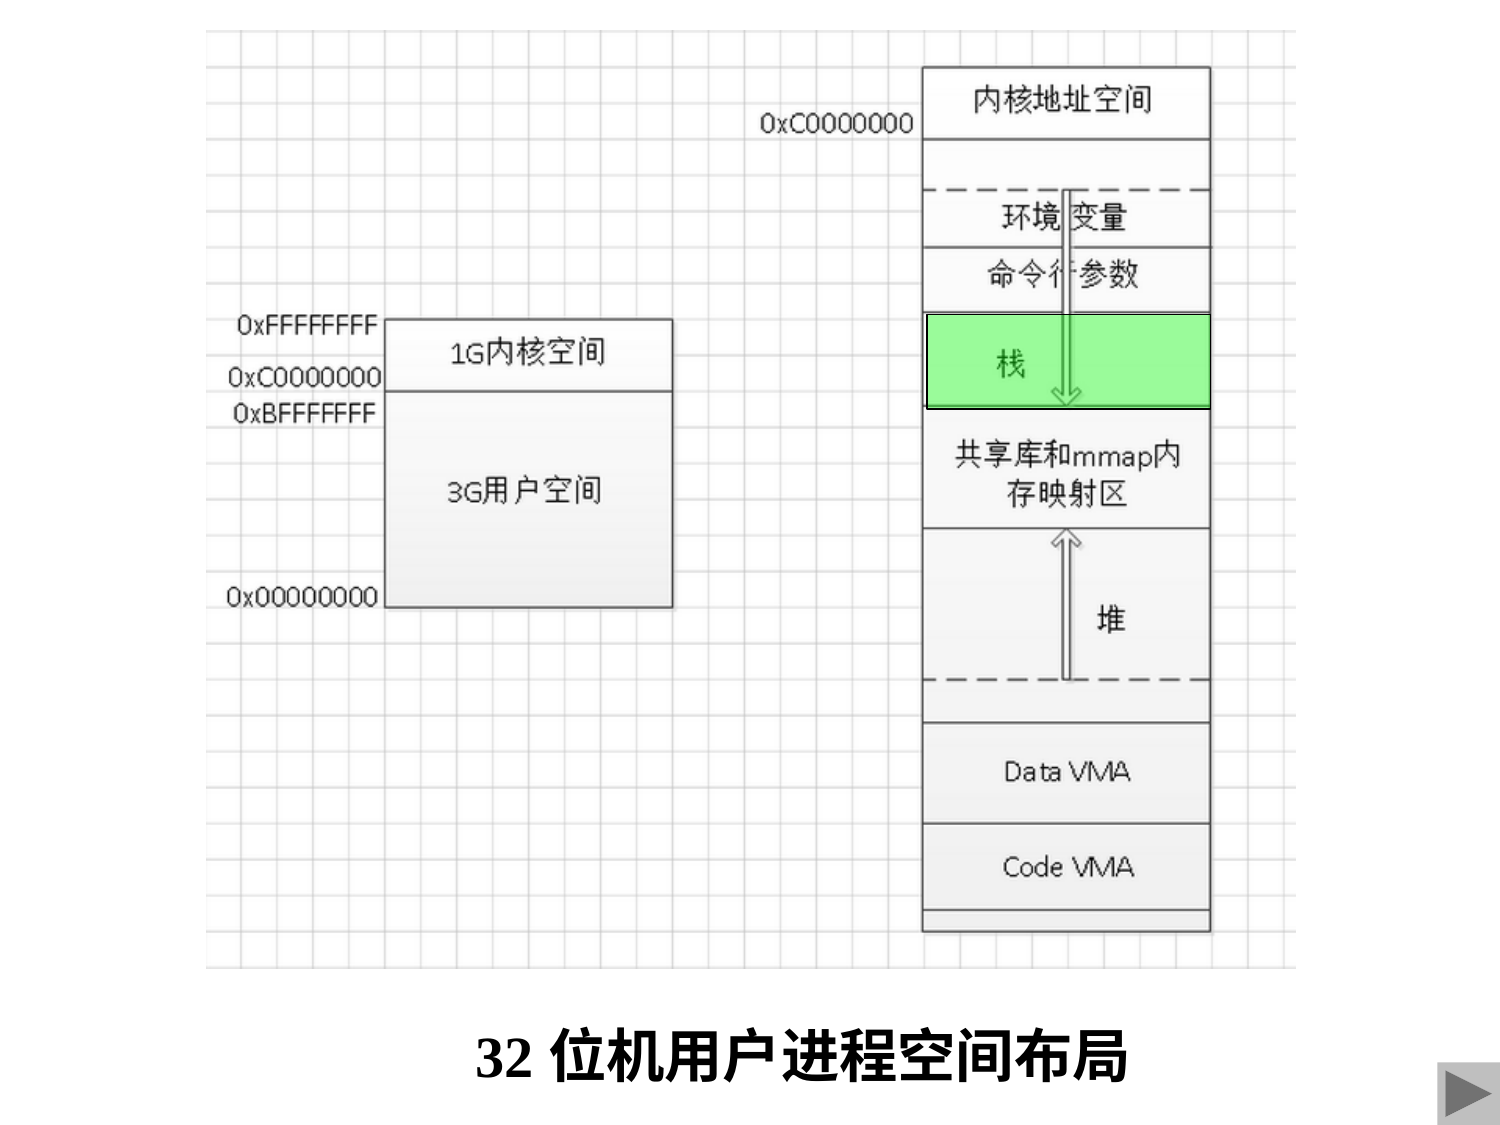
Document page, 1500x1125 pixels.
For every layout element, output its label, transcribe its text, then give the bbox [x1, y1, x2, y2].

text_box 32位机用户进程空间布局 [395, 1011, 1211, 1097]
picture [206, 30, 1296, 969]
text_box [1437, 1062, 1500, 1125]
